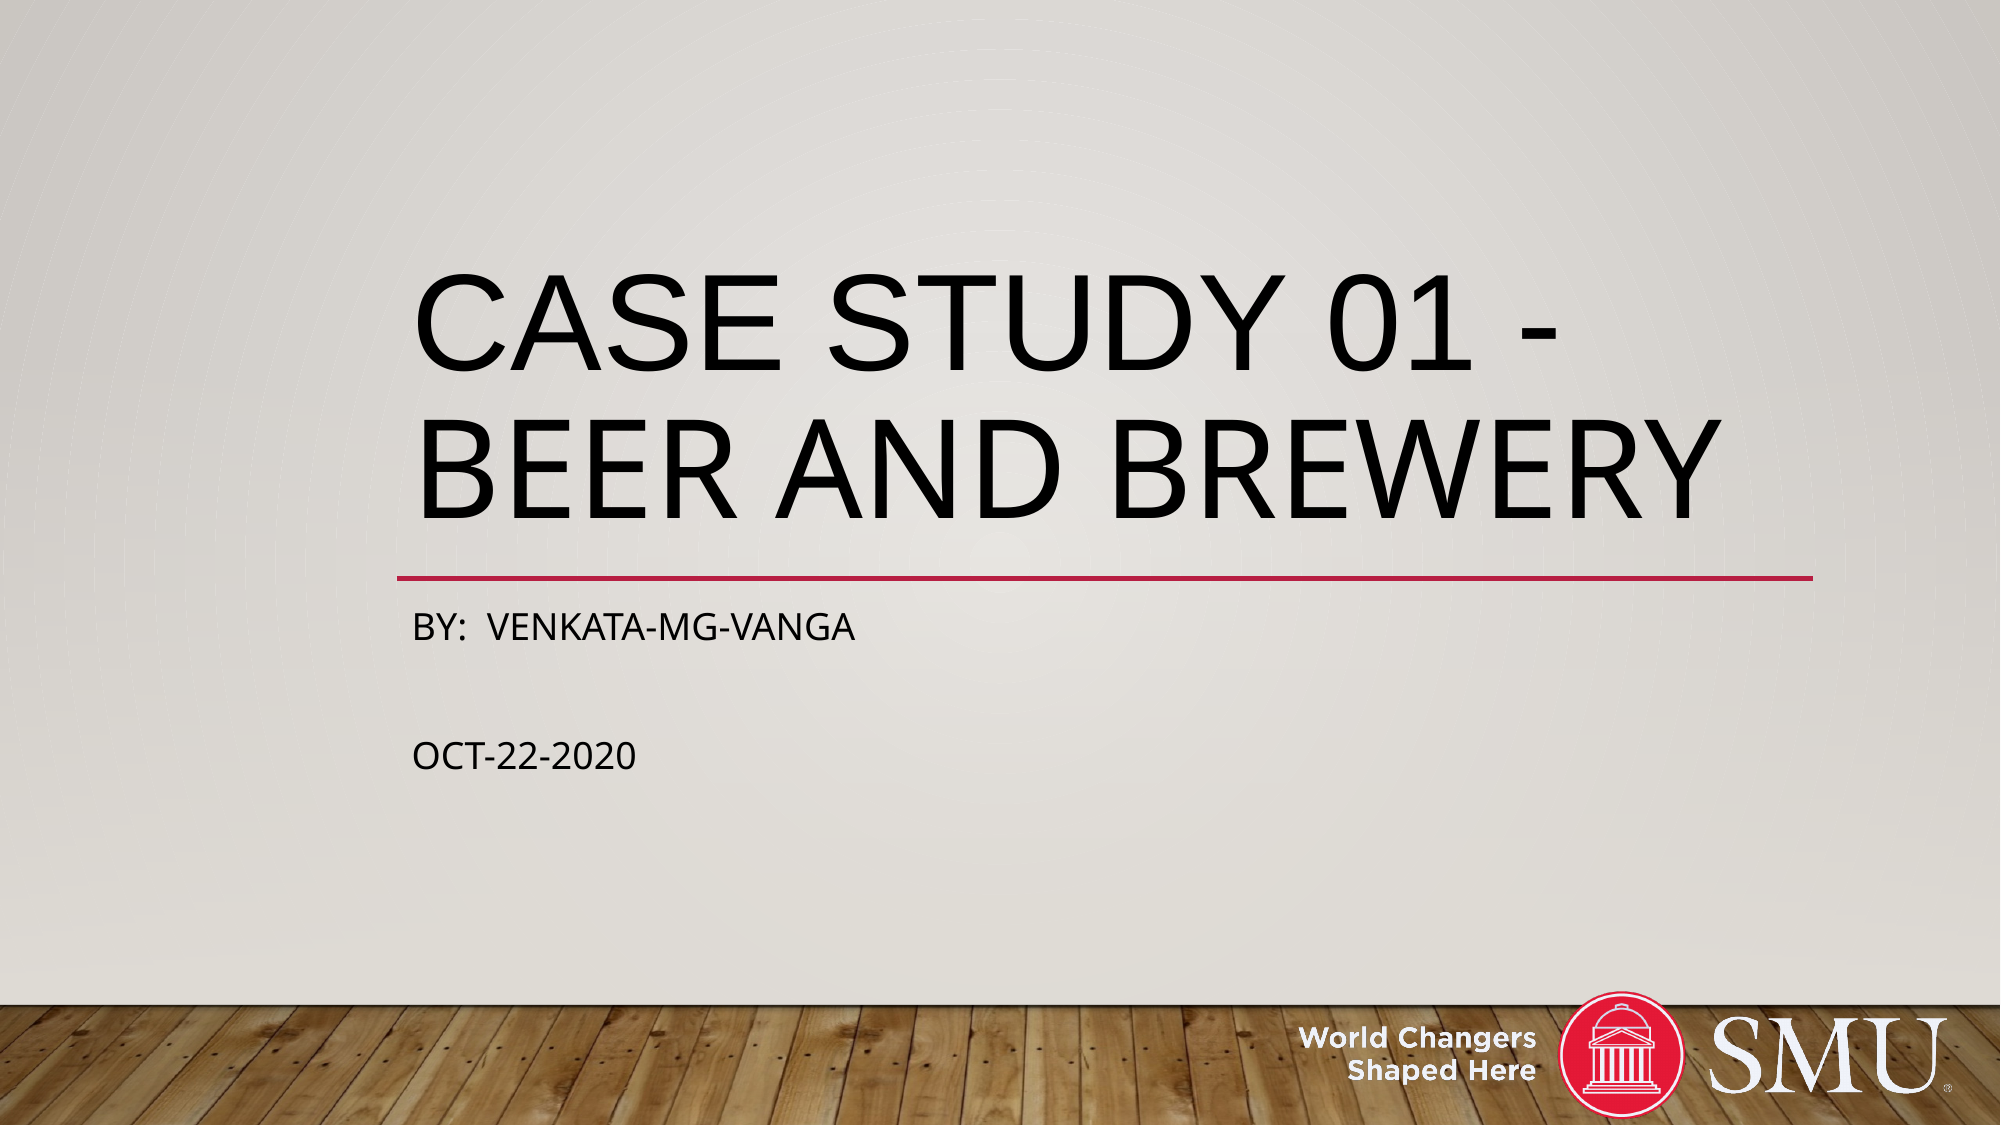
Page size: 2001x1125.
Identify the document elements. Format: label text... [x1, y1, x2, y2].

title Case Study 01 - beer and brewery [396, 131, 1814, 549]
subtitle By: VENKATA-MG-VANGA OCT-22-2020 [396, 579, 1814, 809]
picture [0, 983, 2000, 1125]
